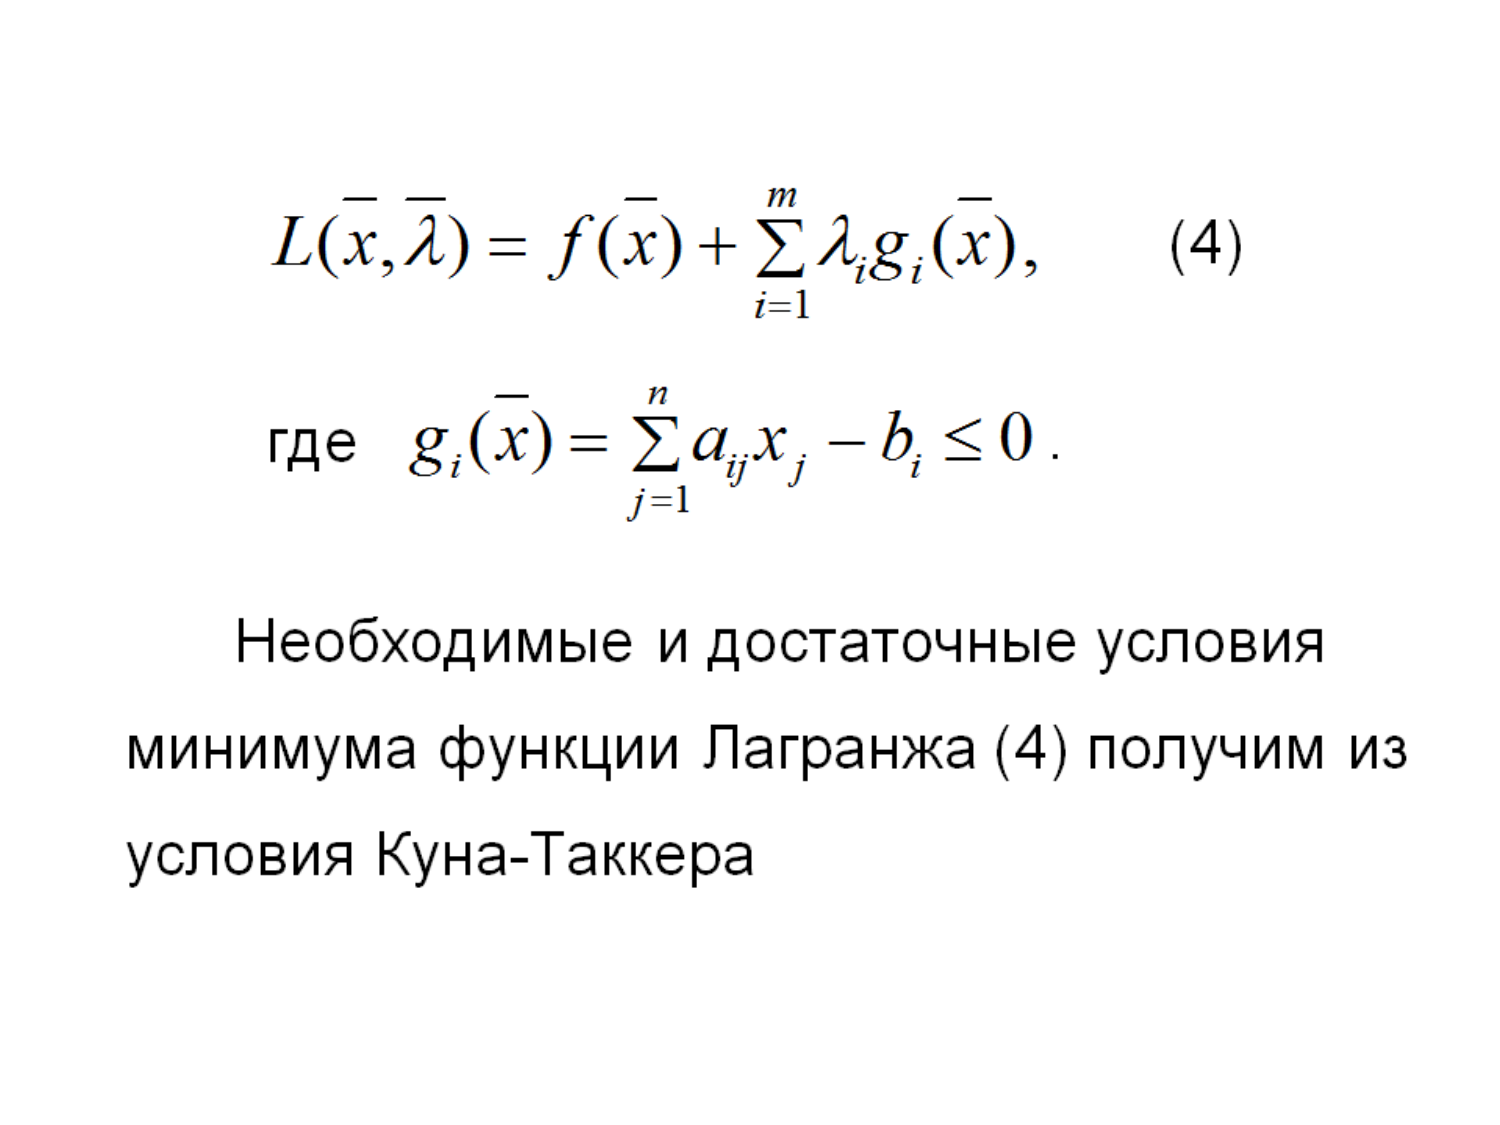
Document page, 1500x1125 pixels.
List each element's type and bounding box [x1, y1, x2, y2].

picture [227, 179, 1266, 540]
picture [100, 609, 1431, 903]
